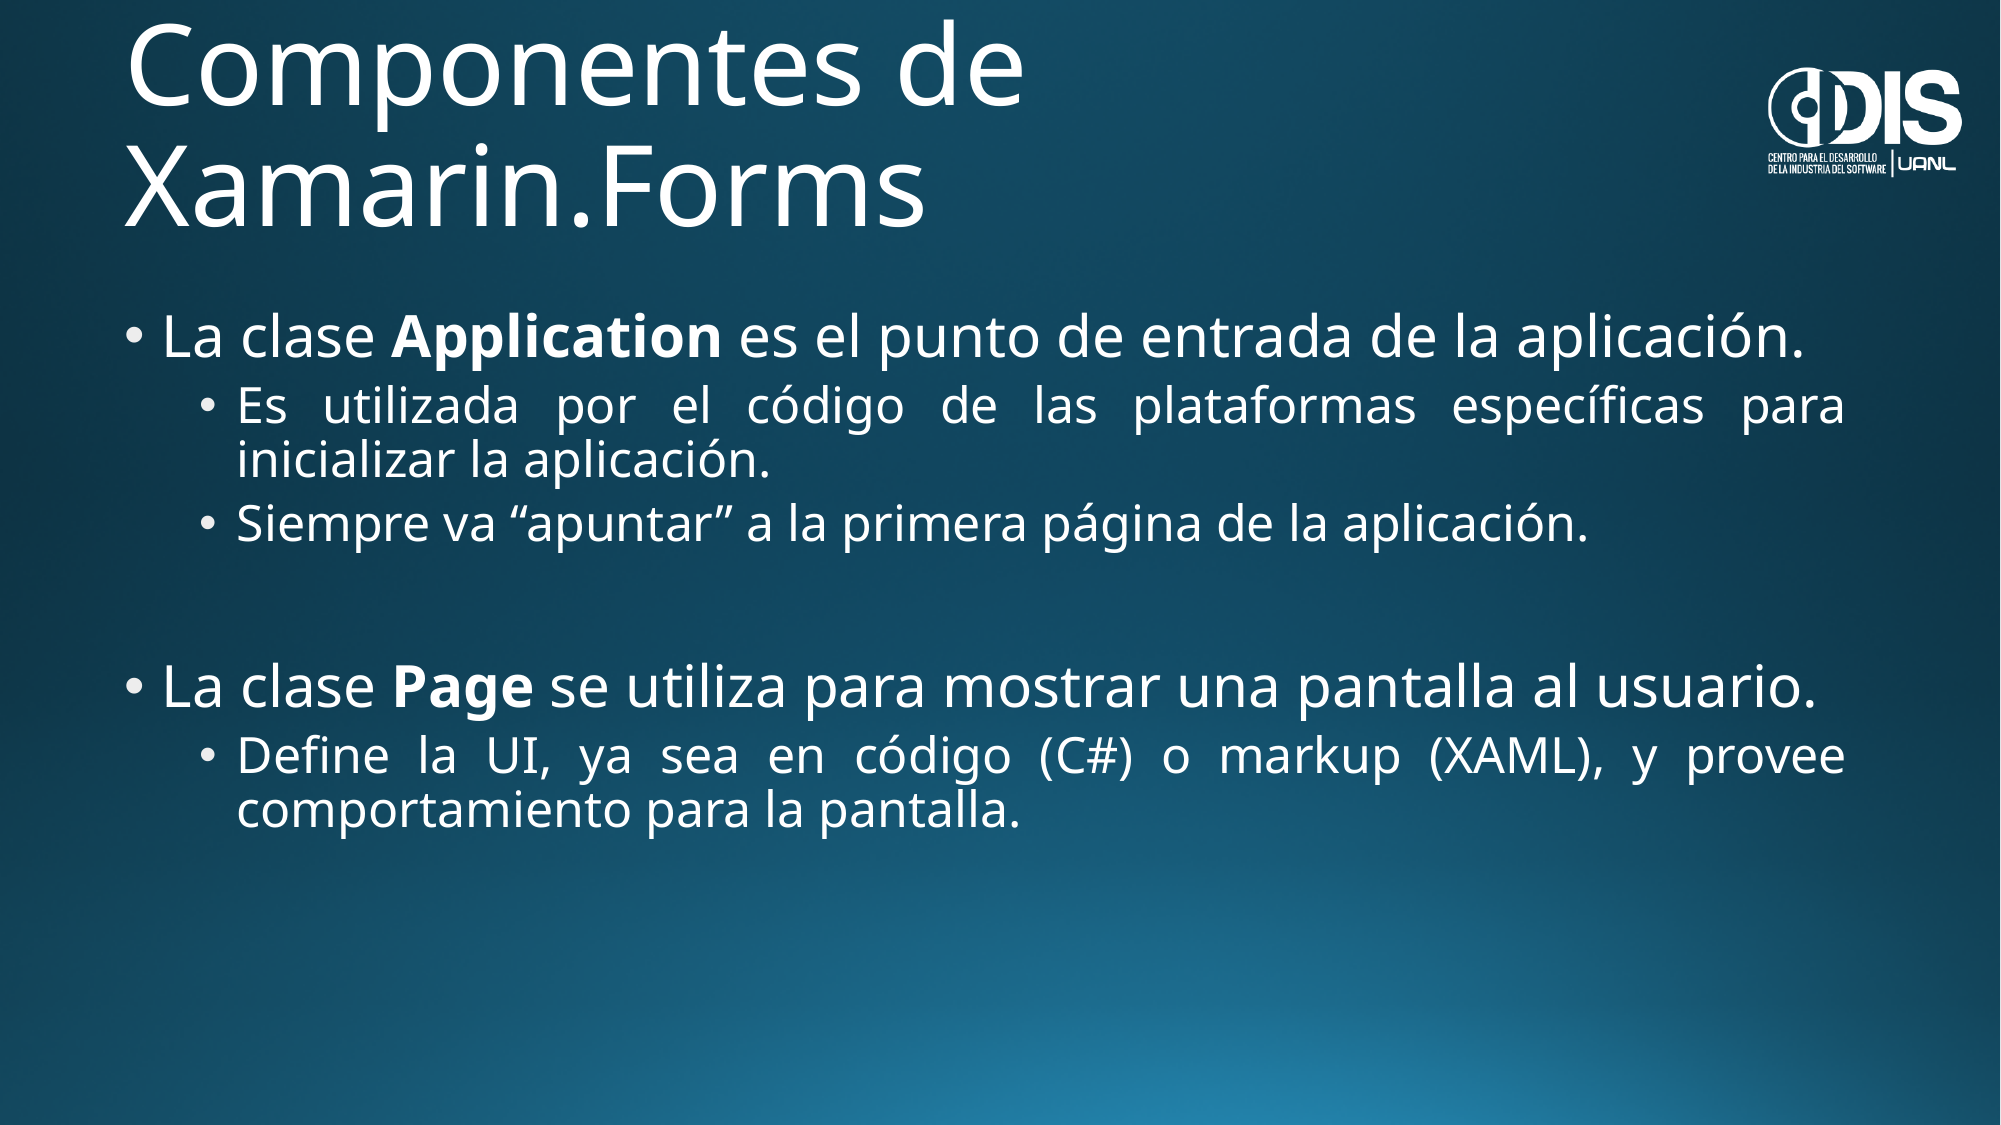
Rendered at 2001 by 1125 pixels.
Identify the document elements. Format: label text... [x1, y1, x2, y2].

title Componentes de Xamarin.Forms [109, 47, 1740, 213]
picture [0, 0, 2001, 1125]
list La clase Application es el punto de entrada de la aplicación. Es utilizada por el código de las plataformas específicas para inicializar la aplicación. Siempre va “apuntar” a la primera página de la aplicación. La clase Page se utiliza para mostrar una pantalla al usuario. Define la UI, ya sea en código (C#) o markup (XAML), y provee comportamiento para la pantalla. [109, 299, 1863, 1014]
